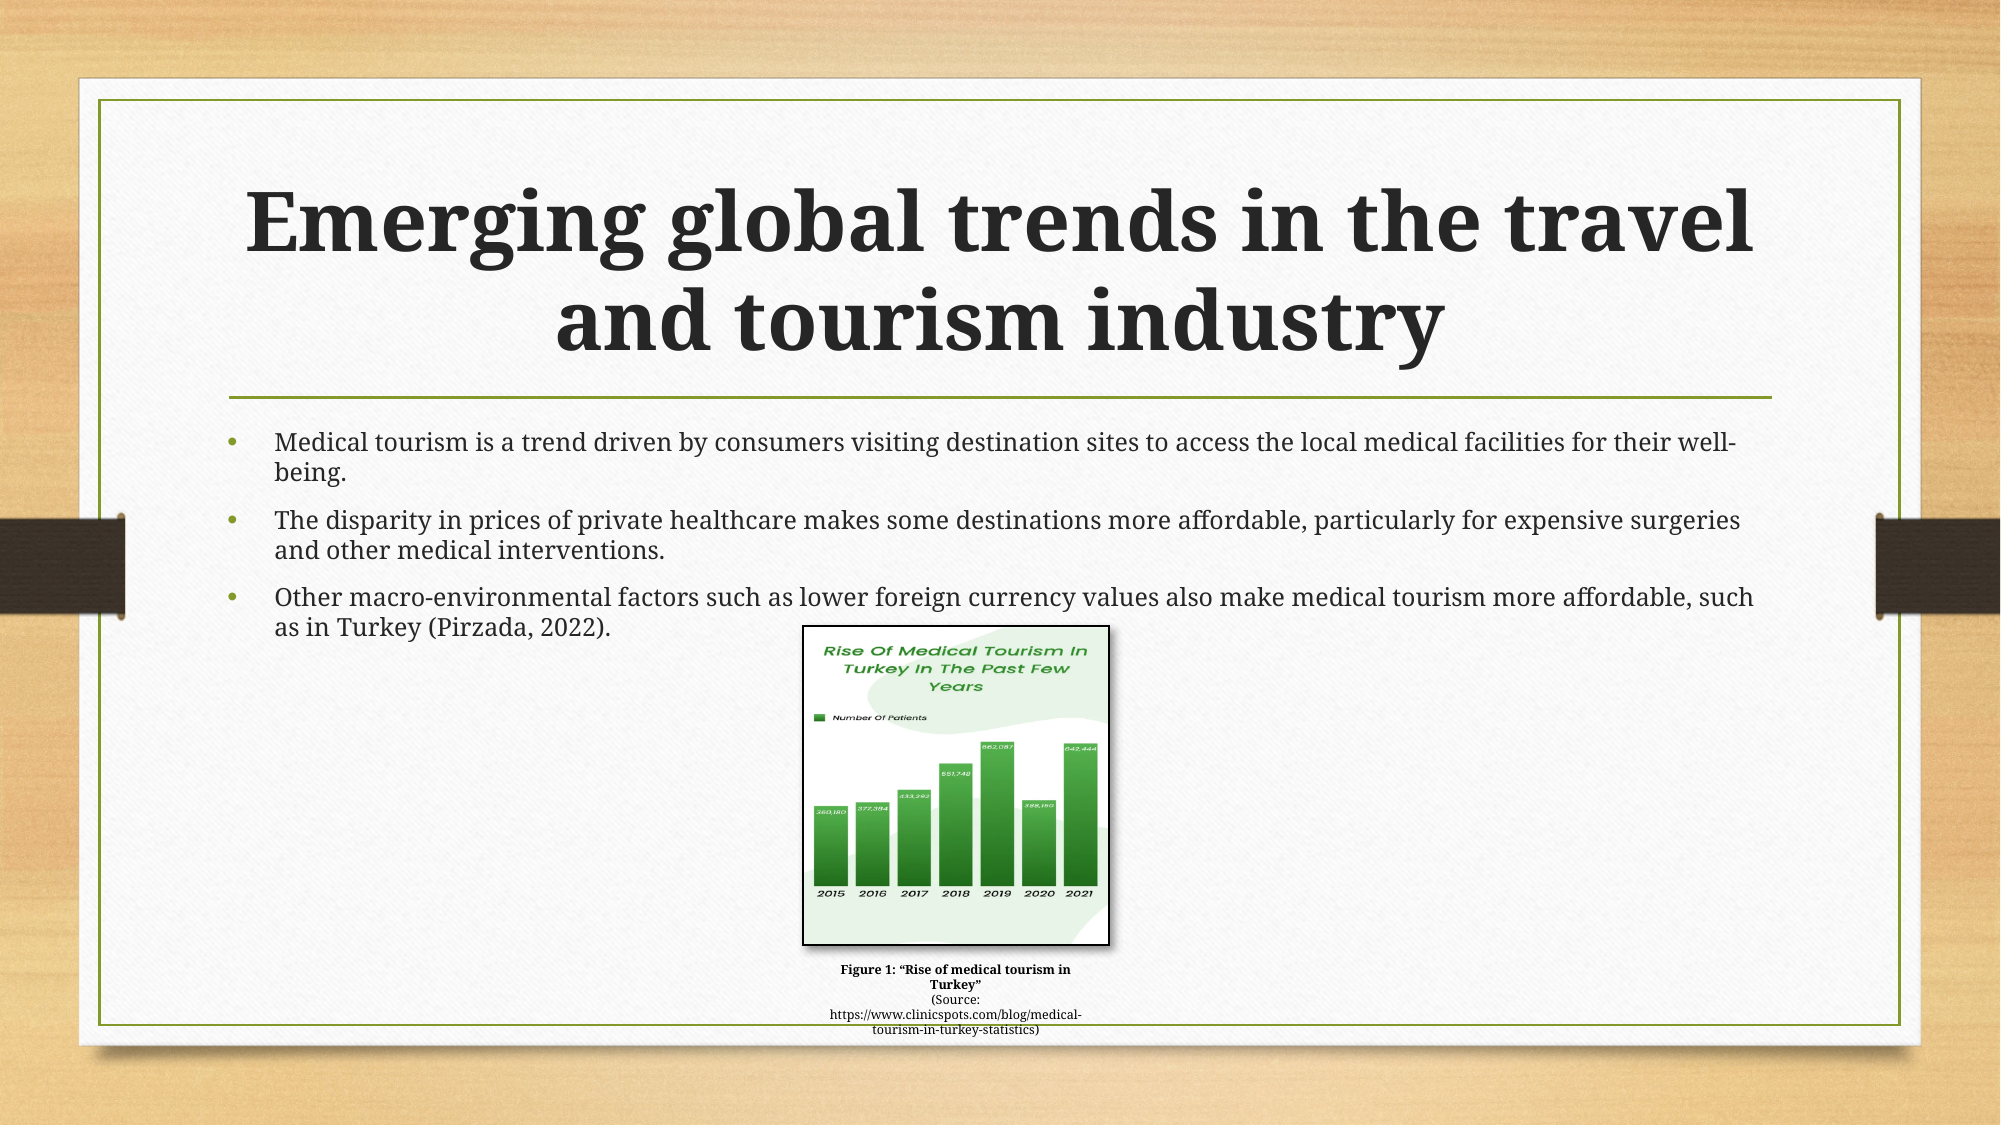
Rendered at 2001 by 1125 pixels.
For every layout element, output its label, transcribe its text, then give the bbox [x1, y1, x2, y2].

list Medical tourism is a trend driven by consumers visiting destination sites to access the local medical facilities for their well-being. The disparity in prices of private healthcare makes some destinations more affordable, particularly for expensive surgeries and other medical interventions. Other macro-environmental factors such as lower foreign currency values also make medical tourism more affordable, such as in Turkey (Pirzada, 2022). [212, 419, 1788, 821]
text_box Figure 1: “Rise of medical tourism in Turkey” (Source: https://www.clinicspots.com/blog/medical-tourism-in-turkey-statistics) [803, 954, 1108, 1045]
picture [0, 0, 2001, 1125]
title Emerging global trends in the travel and tourism industry [212, 161, 1788, 375]
